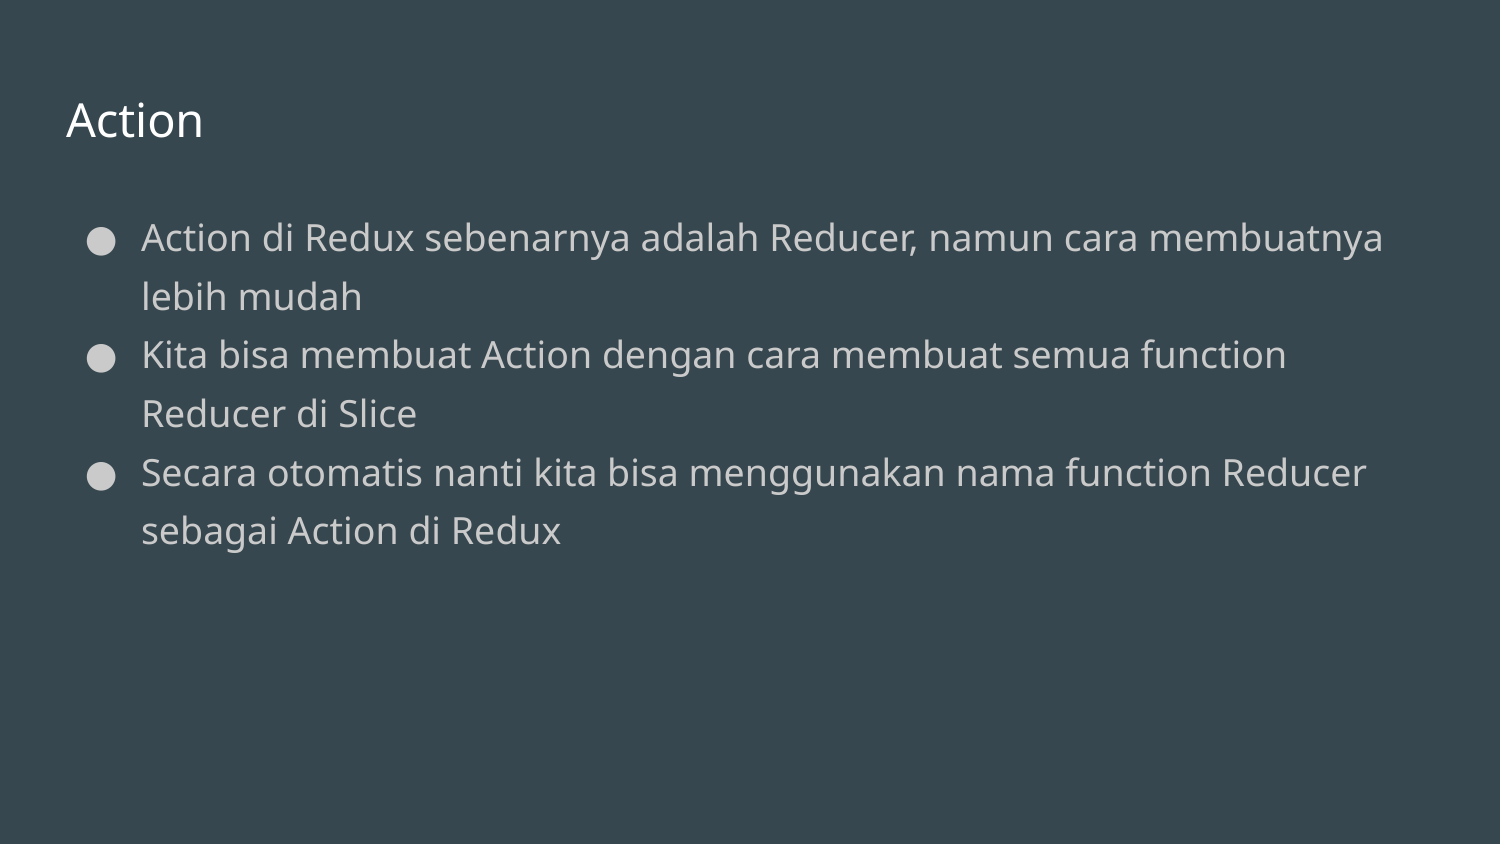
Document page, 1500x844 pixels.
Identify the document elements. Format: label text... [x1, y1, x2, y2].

list Action di Redux sebenarnya adalah Reducer, namun cara membuatnya lebih mudah Kita bisa membuat Action dengan cara membuat semua function Reducer di Slice Secara otomatis nanti kita bisa menggunakan nama function Reducer sebagai Action di Redux [51, 189, 1449, 750]
title Action [51, 72, 1449, 167]
